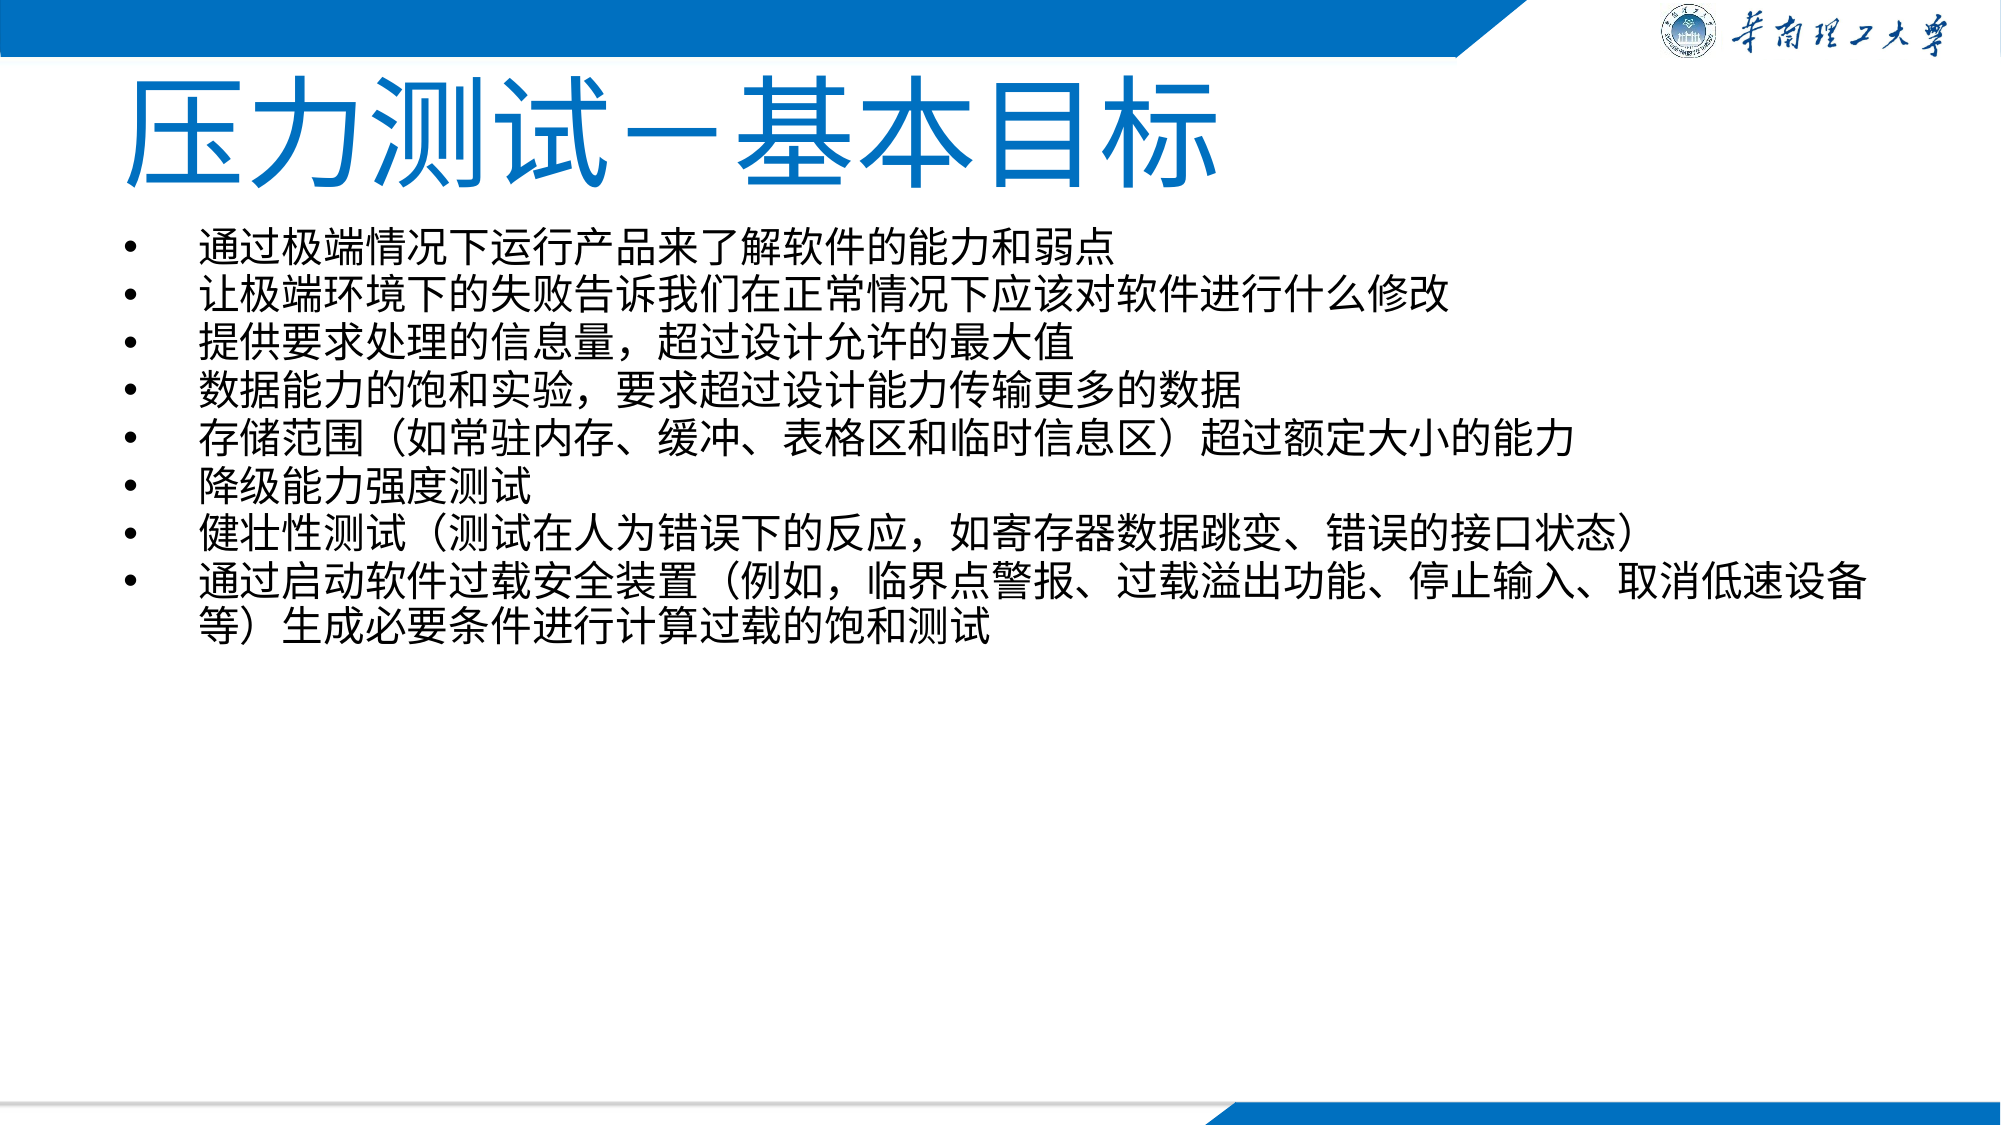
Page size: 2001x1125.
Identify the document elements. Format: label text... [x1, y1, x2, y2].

list 通过极端情况下运行产品来了解软件的能力和弱点 让极端环境下的失败告诉我们在正常情况下应该对软件进行什么修改 提供要求处理的信息量，超过设计允许的最大值 数据能力的饱和实验，要求超过设计能力传输更多的数据 存储范围（如常驻内存、缓冲、表格区和临时信息区）超过额定大小的能力 降级能力强度测试 健壮性测试（测试在人为错误下的反应，如寄存器数据跳变、错误的接口状态） 通过启动软件过载安全装置（例如，临界点警报、过载溢出功能、停止输入、取消低速设备等）生成必要条件进行计算过载的饱和测试 [103, 216, 1902, 959]
picture [1660, 3, 1716, 58]
picture [0, 57, 2001, 1125]
title 压力测试－基本目标 [103, 58, 1902, 201]
picture [1721, 4, 1962, 60]
